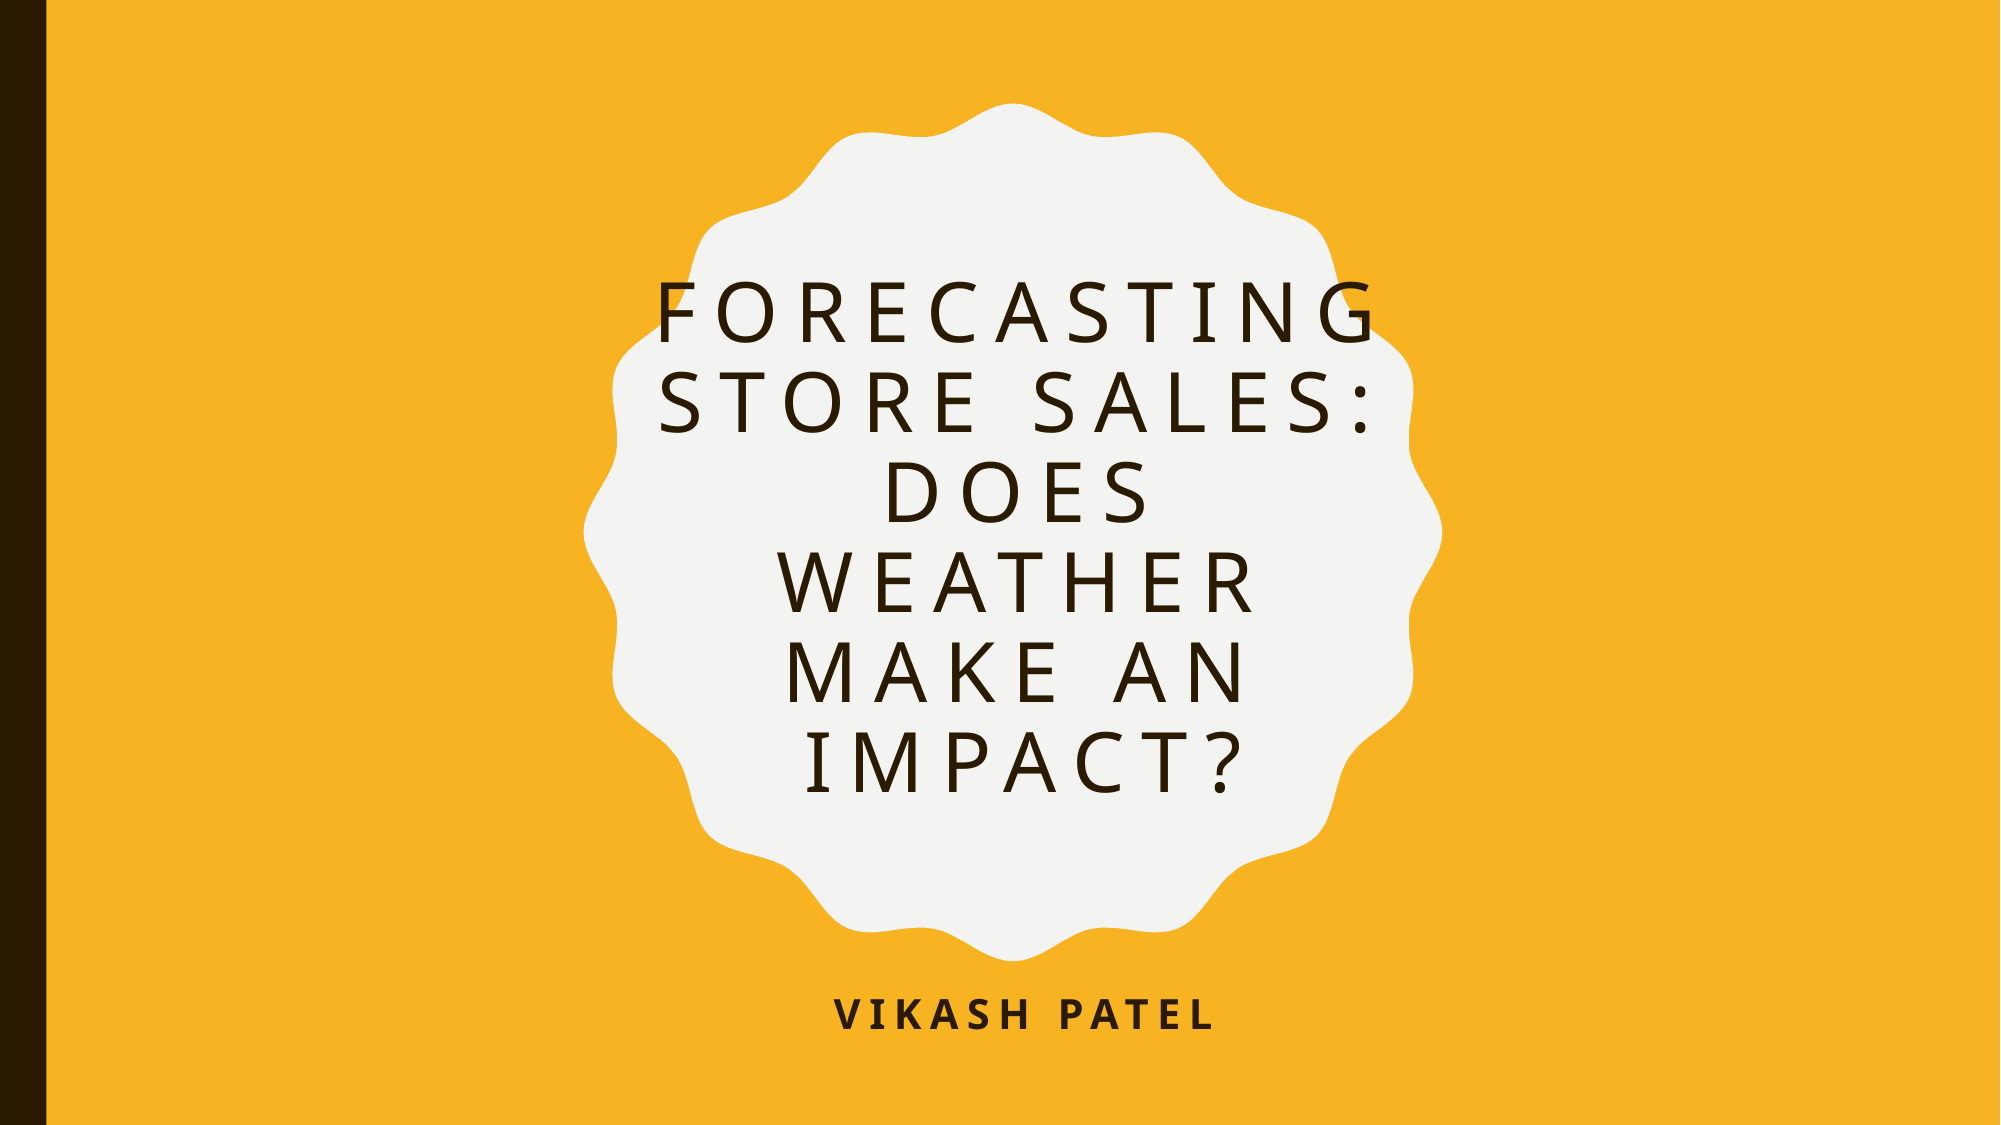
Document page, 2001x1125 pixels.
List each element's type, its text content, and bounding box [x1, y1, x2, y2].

title Forecasting Store Sales: Does Weather make an impact? [633, 214, 1414, 866]
subtitle VIKASH PATEL [363, 980, 1684, 1103]
